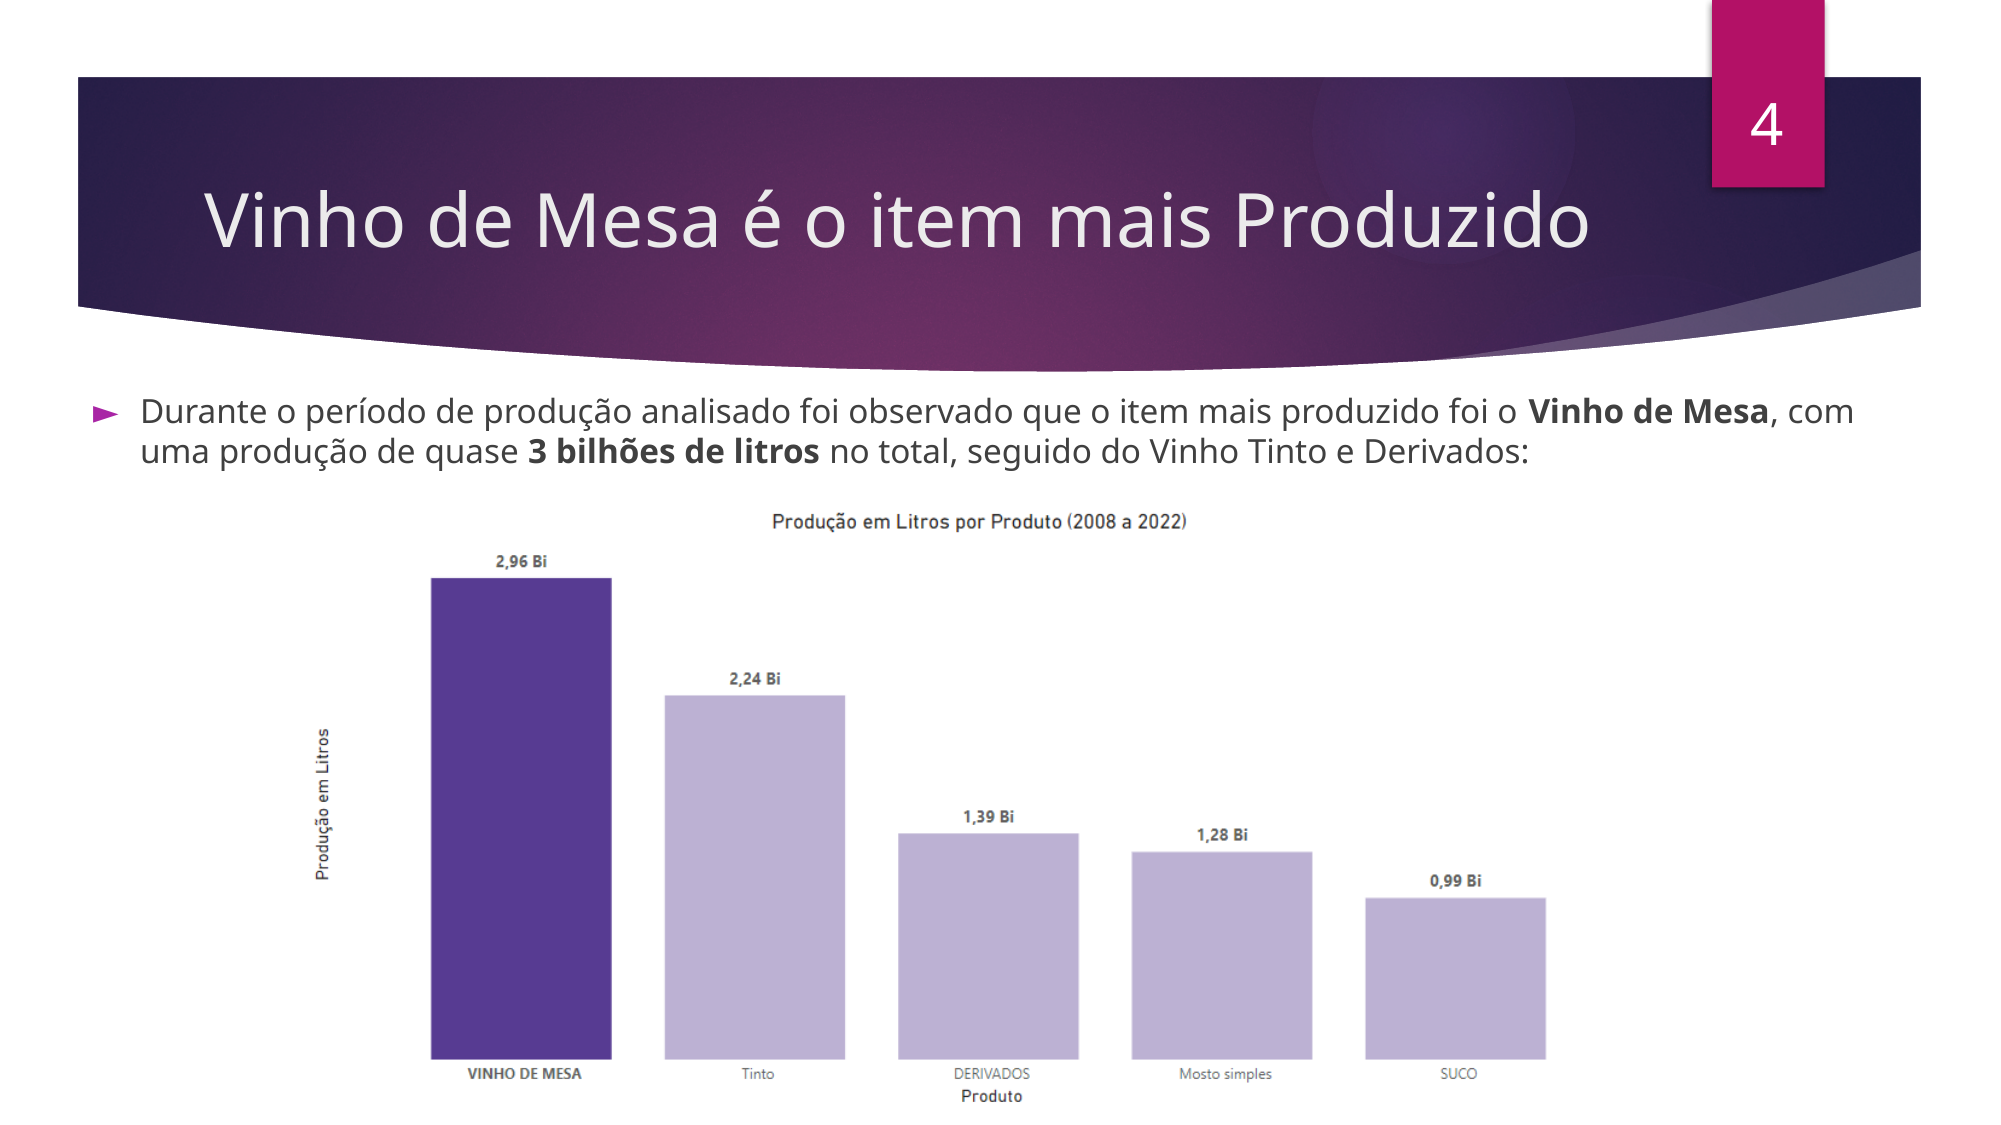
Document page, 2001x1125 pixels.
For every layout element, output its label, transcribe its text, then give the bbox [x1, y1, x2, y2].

picture [298, 501, 1571, 1125]
title Vinho de Mesa é o item mais Produzido [189, 159, 1799, 276]
text_box Durante o período de produção analisado foi observado que o item mais produzido foi o Vinho de Mesa, com uma produção de quase 3 bilhões de litros no total, seguido do Vinho Tinto e Derivados: [78, 382, 1906, 558]
slide_number 4 [1698, 48, 1836, 175]
